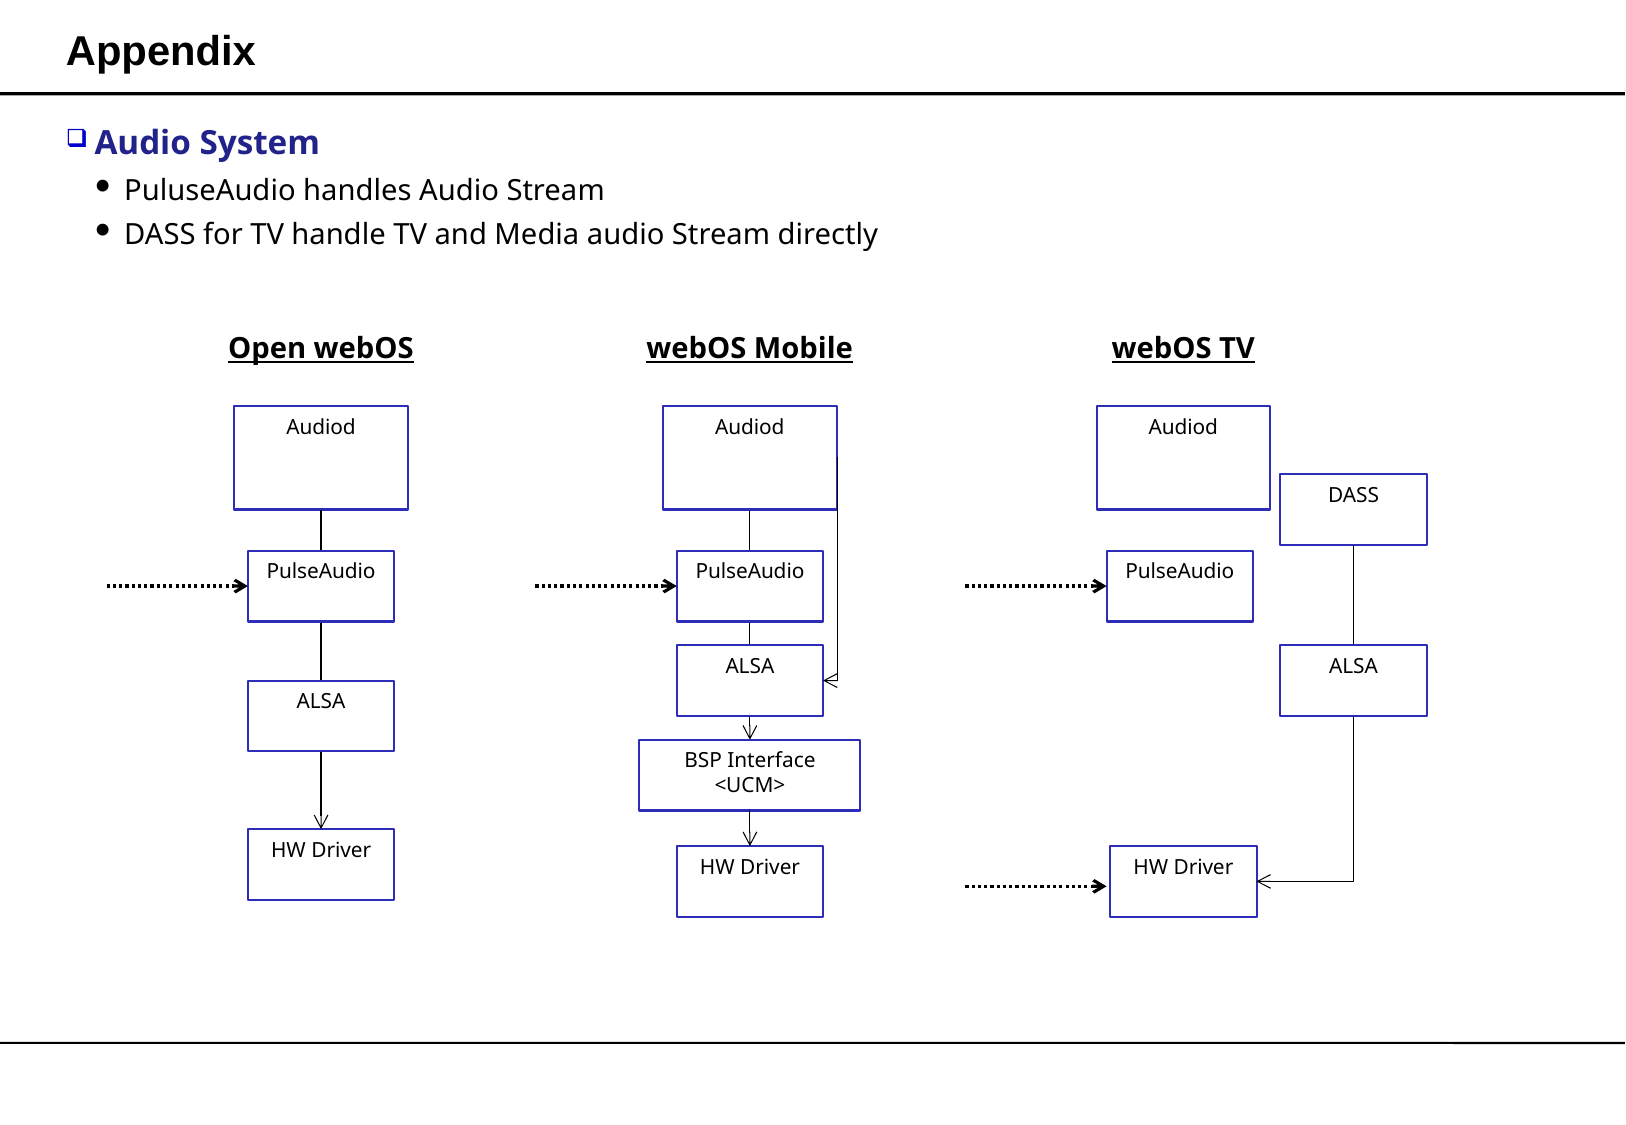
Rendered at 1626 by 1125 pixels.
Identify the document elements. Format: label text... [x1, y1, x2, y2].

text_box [1136, 664, 1474, 762]
text_box ALSA [326, 678, 396, 754]
text_box ALSA [1278, 643, 1429, 663]
text_box PulseAudio [754, 549, 817, 624]
list Audio System PuluseAudio handles Audio Stream DASS for TV handle TV and Media audio Stream directly [50, 101, 1587, 303]
text_box ALSA [754, 643, 825, 718]
title Appendix [50, 11, 1286, 87]
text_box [822, 457, 837, 681]
text_box ALSA [246, 678, 316, 754]
text_box PulseAudio [246, 549, 316, 624]
text_box Audiod [1094, 404, 1272, 512]
text_box webOS TV [1024, 314, 1343, 380]
text_box PulseAudio [326, 549, 396, 624]
text_box HW Driver [1108, 844, 1259, 919]
text_box PulseAudio [1104, 549, 1255, 624]
text_box BSP Interface <UCM> [637, 738, 862, 813]
text_box DASS [1278, 472, 1429, 547]
text_box HW Driver [246, 827, 396, 902]
text_box webOS Mobile [590, 314, 910, 380]
text_box Open webOS [161, 314, 481, 380]
text_box HW Driver [675, 844, 825, 919]
text_box Audiod [232, 404, 410, 512]
text_box Audiod [661, 404, 839, 512]
text_box PulseAudio [675, 549, 745, 624]
text_box ALSA [675, 643, 745, 718]
